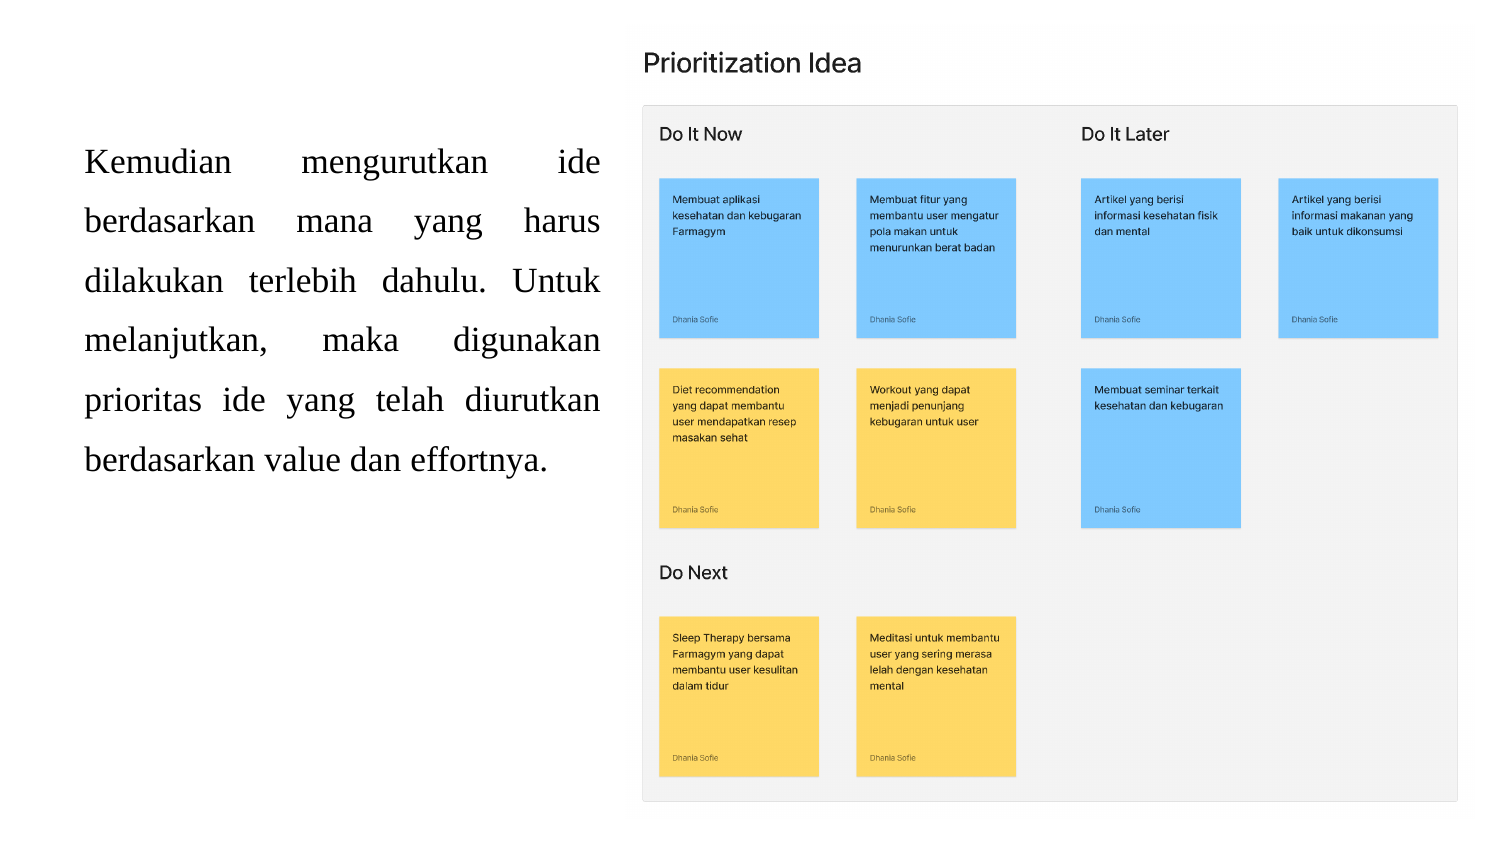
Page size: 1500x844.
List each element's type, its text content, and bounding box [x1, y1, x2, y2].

picture [625, 24, 1475, 819]
text_box Kemudian mengurutkan ide berdasarkan mana yang harus dilakukan terlebih dahulu. Untuk melanjutkan, maka digunakan prioritas ide yang telah diurutkan berdasarkan value dan effortnya. [84, 120, 601, 479]
